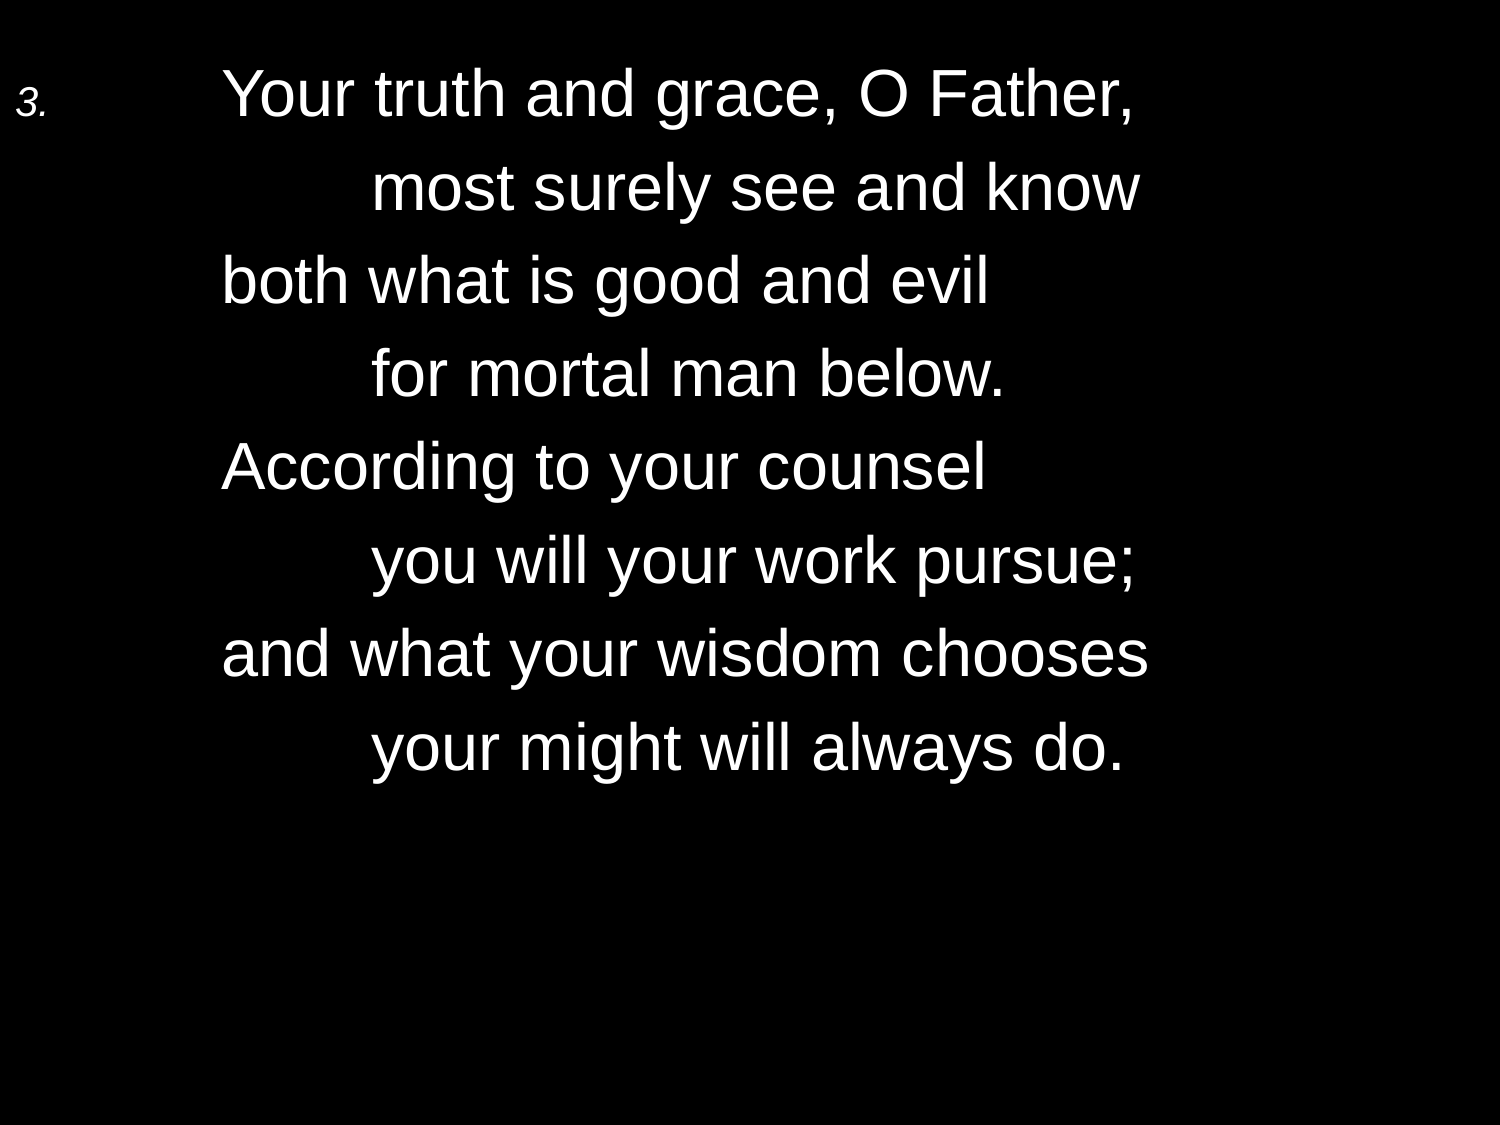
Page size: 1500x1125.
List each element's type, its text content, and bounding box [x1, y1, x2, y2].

list 3. Your truth and grace, O Father, most surely see and know both what is good and evil for mortal man below. According to your counsel you will your work pursue; and what your wisdom chooses your might will always do. [0, 42, 1500, 1047]
